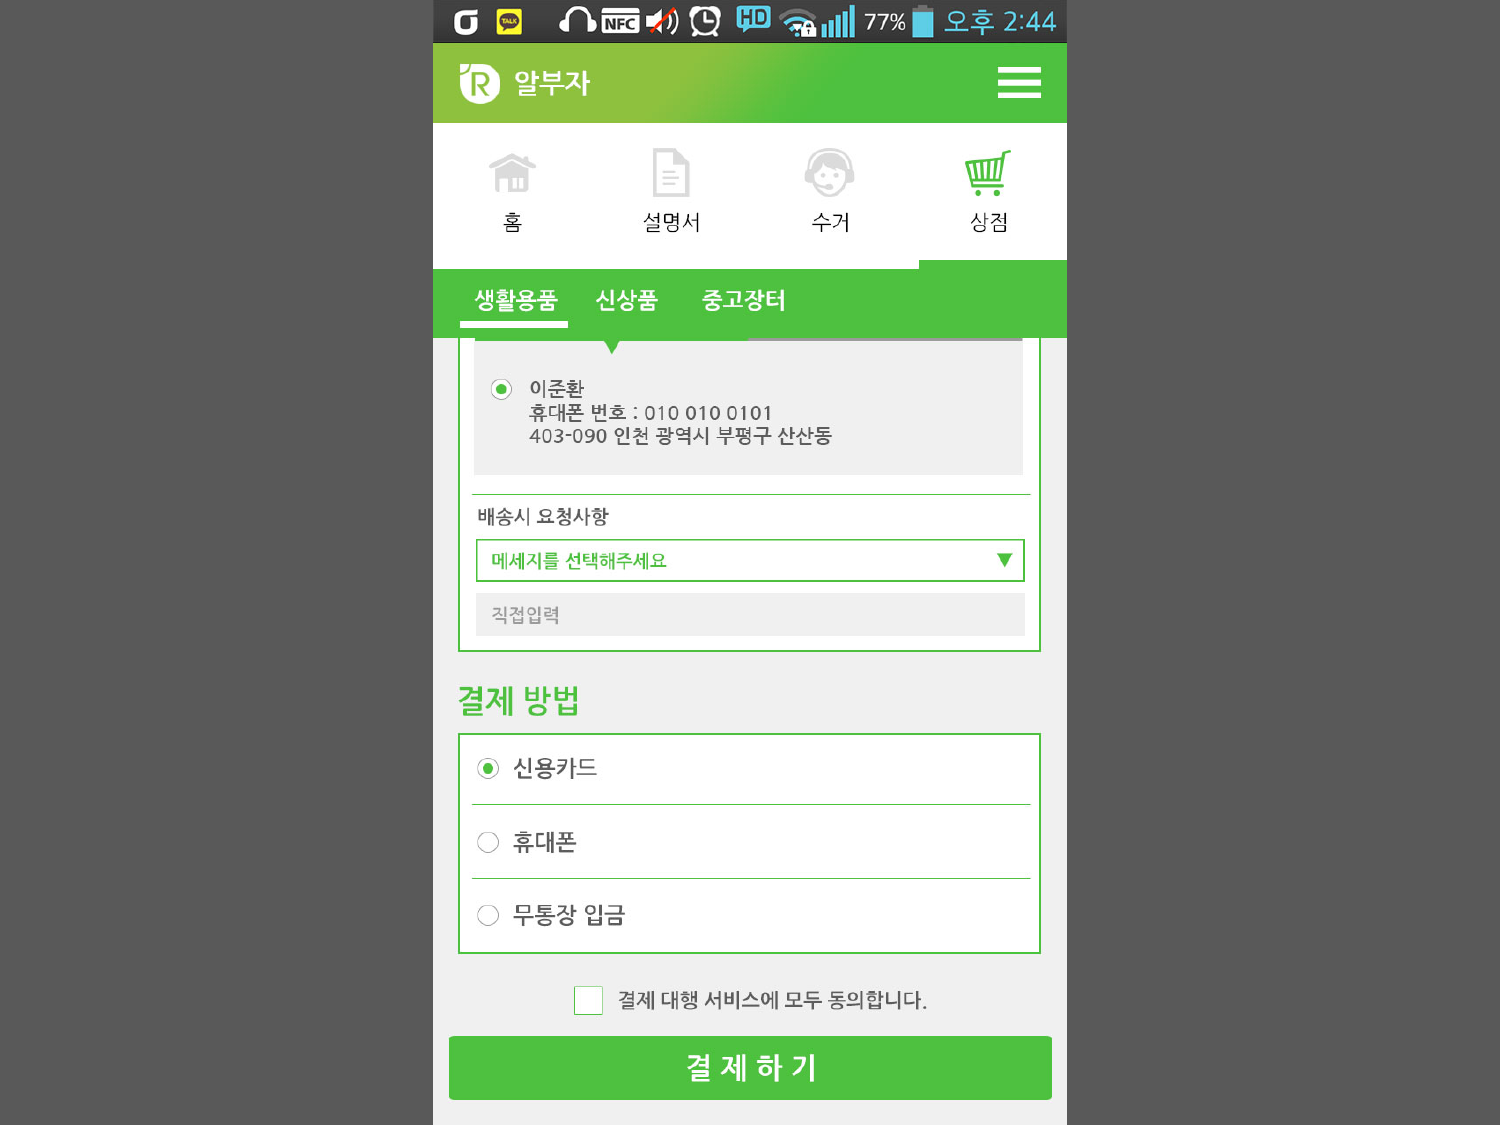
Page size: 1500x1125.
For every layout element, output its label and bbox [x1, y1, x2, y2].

picture [433, 0, 1067, 1125]
